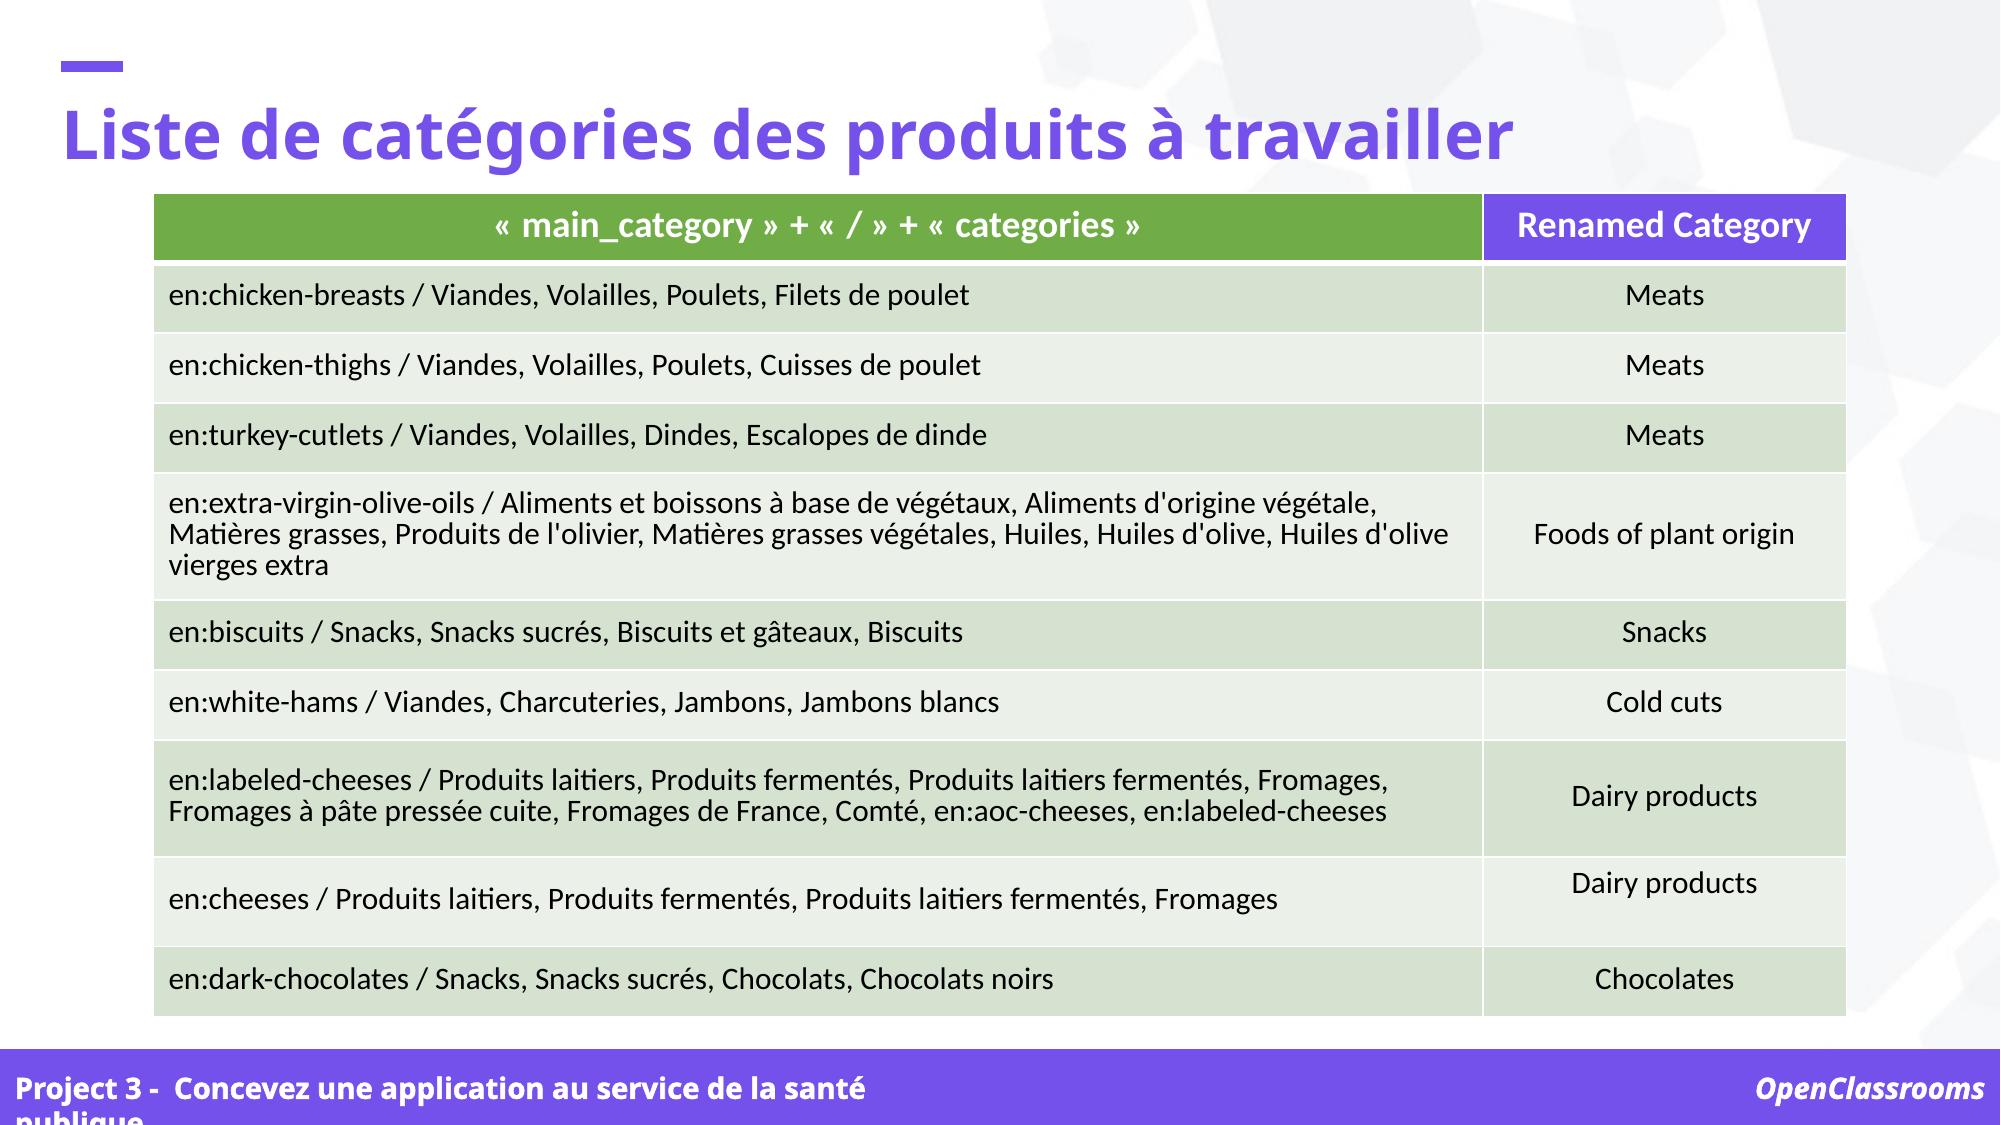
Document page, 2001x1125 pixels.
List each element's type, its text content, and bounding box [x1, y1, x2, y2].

table_cell Meats [1484, 334, 1846, 402]
table_cell en:turkey-cutlets / Viandes, Volailles, Dindes, Escalopes de dinde [154, 404, 1482, 472]
table_cell Meats [1484, 404, 1846, 472]
table_cell Meats [1484, 266, 1846, 332]
table_header « main_category » + « / » + « categories » [154, 194, 1482, 260]
text_box [0, 1049, 2000, 1125]
table_cell en:dark-chocolates / Snacks, Snacks sucrés, Chocolats, Chocolats noirs [154, 947, 1482, 1016]
text_box Liste de catégories des produits à travailler [45, 70, 1609, 206]
table_cell Chocolates [1484, 947, 1846, 1016]
table_cell Cold cuts [1484, 671, 1846, 739]
picture [0, 0, 2001, 1125]
text_box [61, 61, 123, 72]
table_header Renamed Category [1484, 194, 1846, 260]
table_cell en:chicken-thighs / Viandes, Volailles, Poulets, Cuisses de poulet [154, 334, 1482, 402]
table_cell en:extra-virgin-olive-oils / Aliments et boissons à base de végétaux, Aliments d'origine végétale, Matières grasses, Produits de l'olivier, Matières grasses végétales, Huiles, Huiles d'olive, Huiles d'olive vierges extra [154, 474, 1482, 599]
table_cell Dairy products [1484, 858, 1846, 946]
text_box OpenClassrooms [1729, 1062, 2000, 1112]
table_cell Dairy products [1484, 741, 1846, 856]
table_cell en:chicken-breasts / Viandes, Volailles, Poulets, Filets de poulet [154, 266, 1482, 332]
table_cell en:labeled-cheeses / Produits laitiers, Produits fermentés, Produits laitiers fermentés, Fromages, Fromages à pâte pressée cuite, Fromages de France, Comté, en:aoc-cheeses, en:labeled-cheeses [154, 741, 1482, 856]
table_cell en:biscuits / Snacks, Snacks sucrés, Biscuits et gâteaux, Biscuits [154, 601, 1482, 669]
table_cell Foods of plant origin [1484, 474, 1846, 599]
text_box Project 3 - Concevez une application au service de la santé publique [0, 1062, 1000, 1125]
table_cell en:white-hams / Viandes, Charcuteries, Jambons, Jambons blancs [154, 671, 1482, 739]
table_cell en:cheeses / Produits laitiers, Produits fermentés, Produits laitiers fermentés, Fromages [154, 858, 1482, 946]
table_cell Snacks [1484, 601, 1846, 669]
